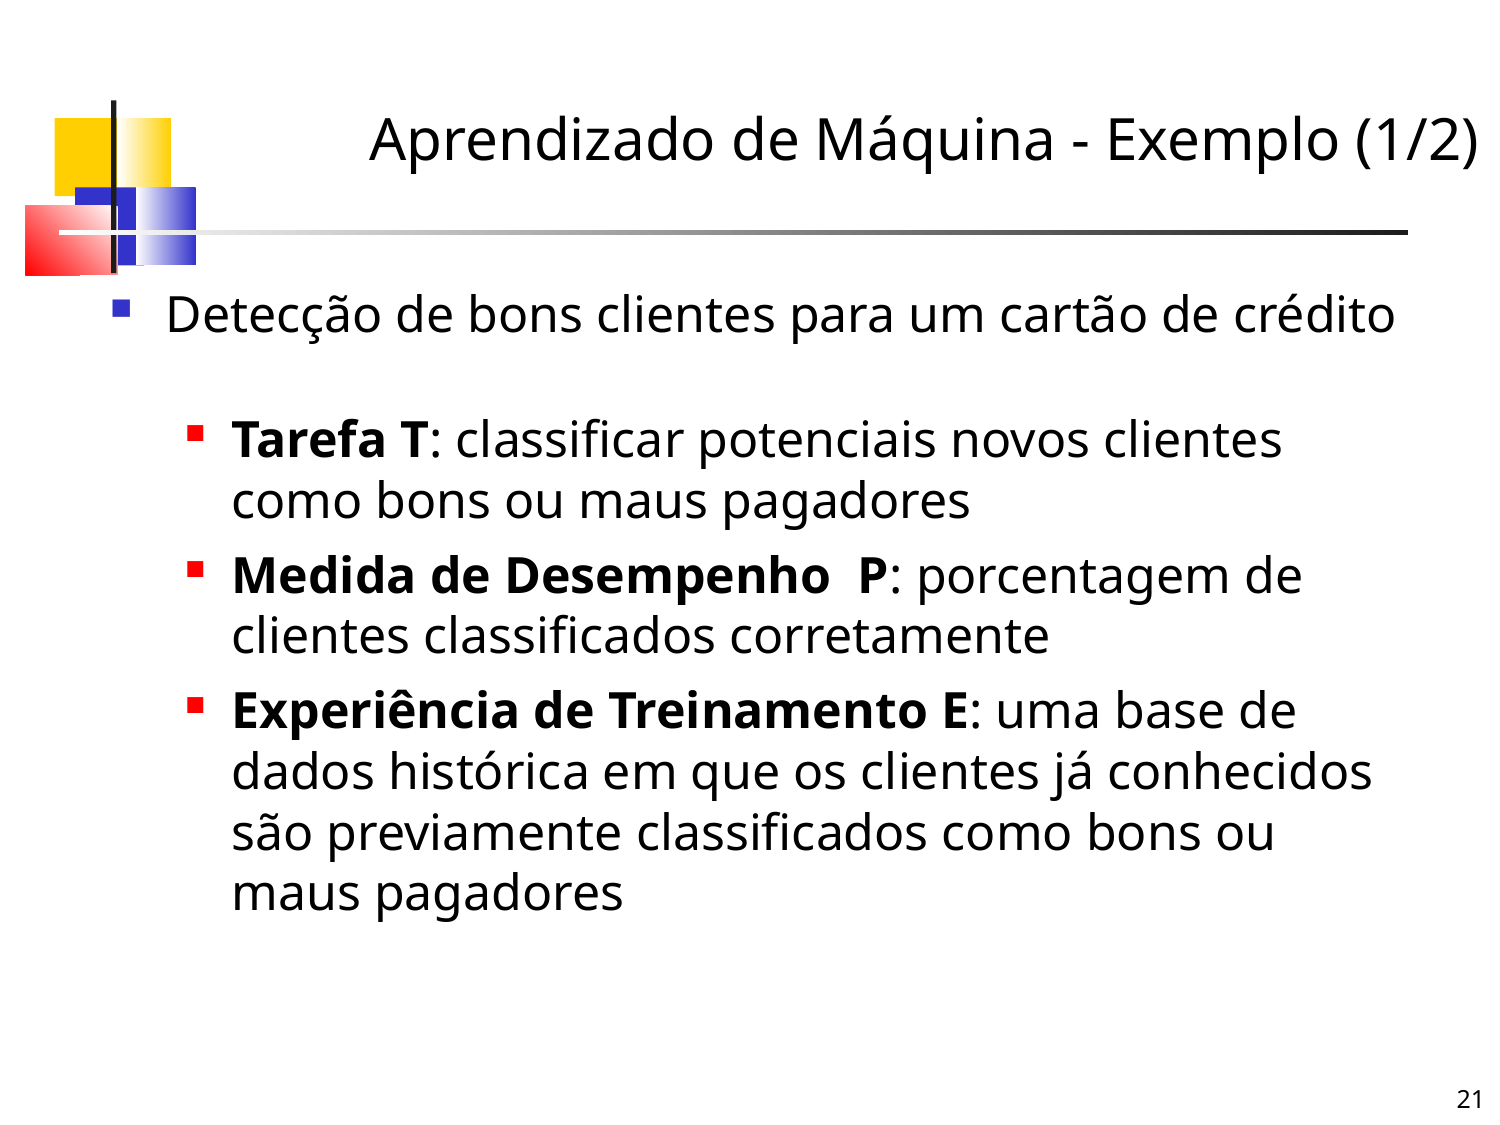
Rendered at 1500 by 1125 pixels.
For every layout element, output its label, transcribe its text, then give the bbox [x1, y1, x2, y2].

title Aprendizado de Máquina - Exemplo (1/2) [219, 46, 1500, 235]
list Detecção de bons clientes para um cartão de crédito Tarefa T: classificar potenciais novos clientes como bons ou maus pagadores Medida de Desempenho P: porcentagem de clientes classificados corretamente Experiência de Treinamento E: uma base de dados histórica em que os clientes já conhecidos são previamente classificados como bons ou maus pagadores [109, 291, 1416, 1027]
